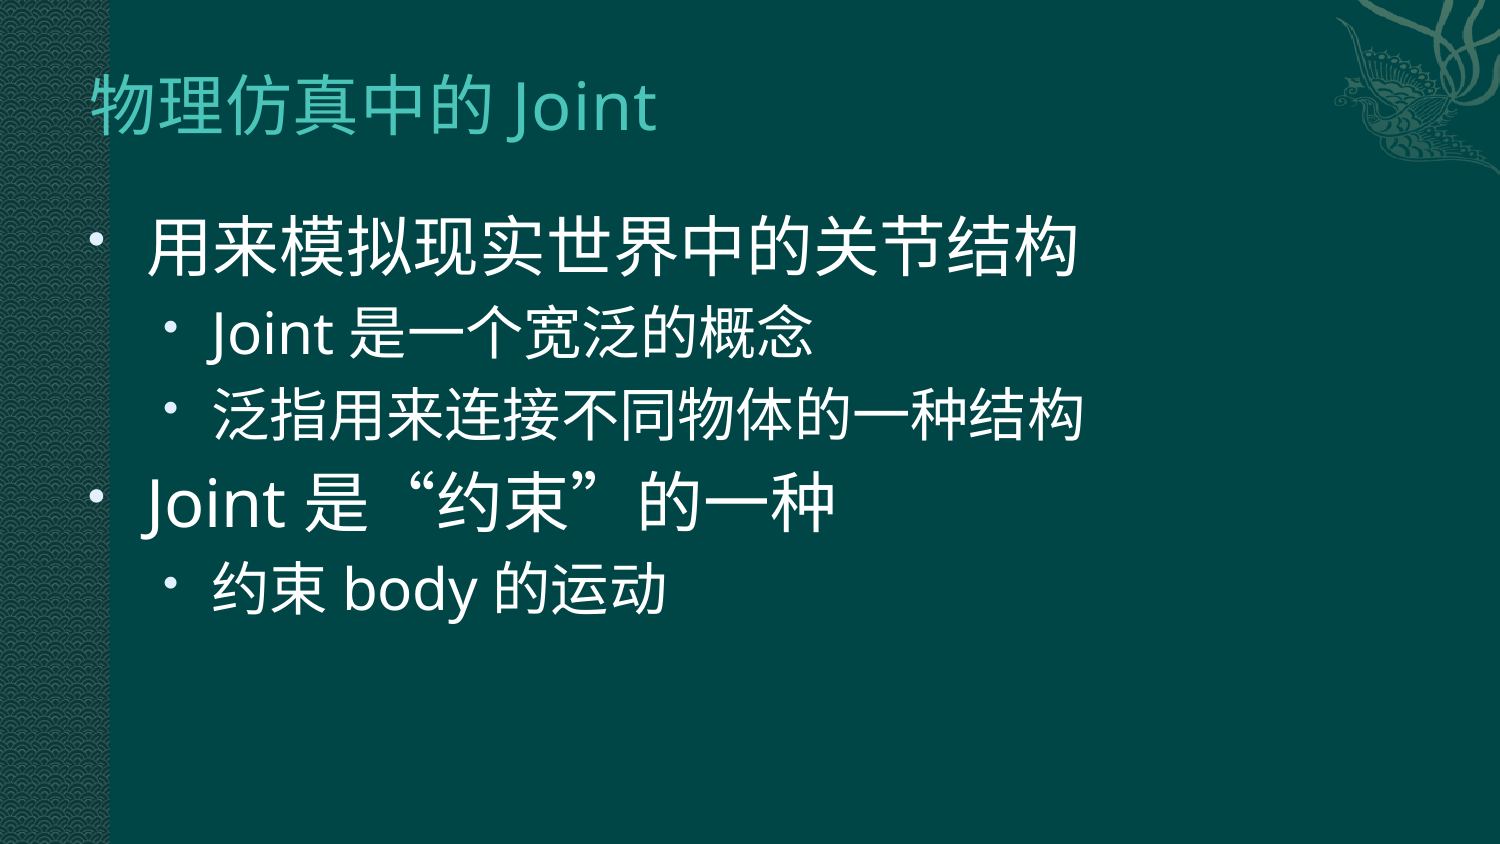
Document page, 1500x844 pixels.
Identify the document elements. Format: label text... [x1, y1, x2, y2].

title 物理仿真中的Joint [75, 33, 1351, 175]
list 用来模拟现实世界中的关节结构 Joint是一个宽泛的概念 泛指用来连接不同物体的一种结构 Joint是“约束”的一种 约束body的运动 [75, 196, 1425, 754]
picture [0, 0, 110, 844]
